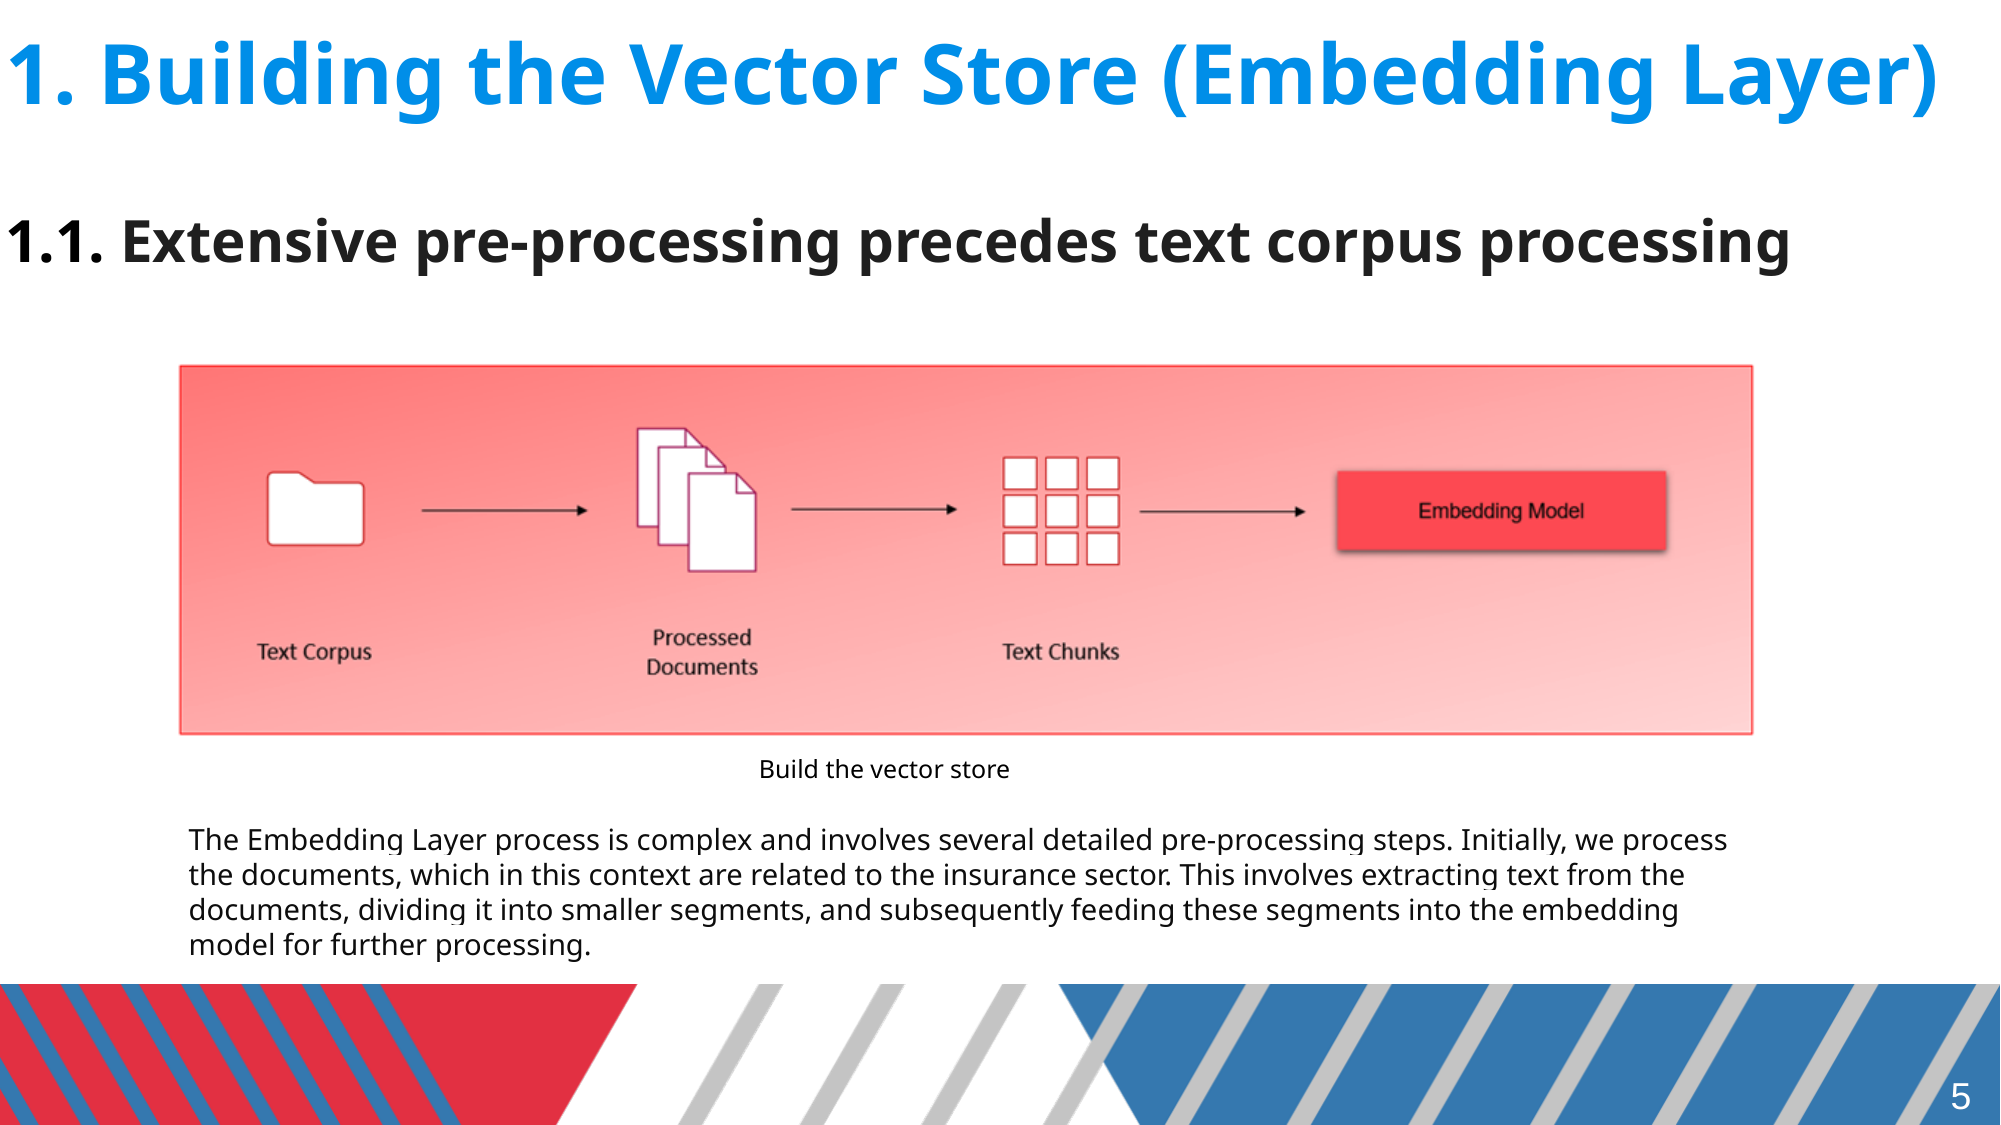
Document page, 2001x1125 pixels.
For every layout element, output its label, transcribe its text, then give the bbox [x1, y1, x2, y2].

picture [173, 360, 1764, 740]
text_box The Embedding Layer process is complex and involves several detailed pre-processing steps. Initially, we process the documents, which in this context are related to the insurance sector. This involves extracting text from the documents, dividing it into smaller segments, and subsequently feeding these segments into the embedding model for further processing. [173, 814, 1763, 969]
text_box 5 [1925, 1064, 1987, 1125]
text_box Build the vector store [744, 746, 1026, 792]
picture [324, 179, 440, 263]
title 1. Building the Vector Store (Embedding Layer) 1.1. Extensive pre-processing precedes text corpus processing [0, 25, 1987, 135]
picture [0, 984, 2000, 1125]
